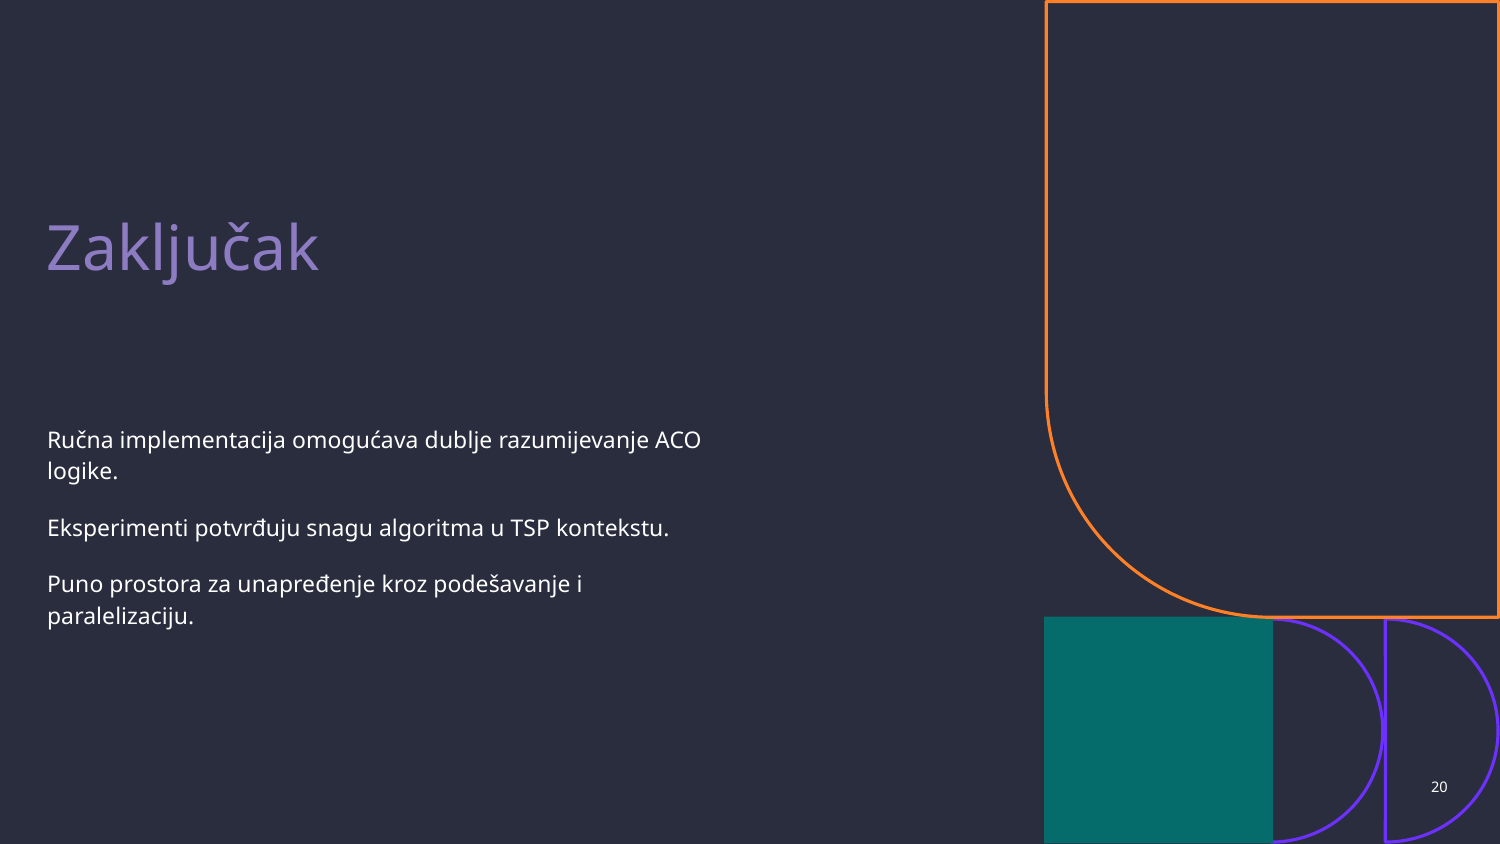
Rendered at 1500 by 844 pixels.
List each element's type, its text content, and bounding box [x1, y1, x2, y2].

list Ručna implementacija omogućava dublje razumijevanje ACO logike. Eksperimenti potvrđuju snagu algoritma u TSP kontekstu. Puno prostora za unapređenje kroz podešavanje i paralelizaciju. [47, 406, 751, 557]
title Zaključak [46, 150, 969, 285]
